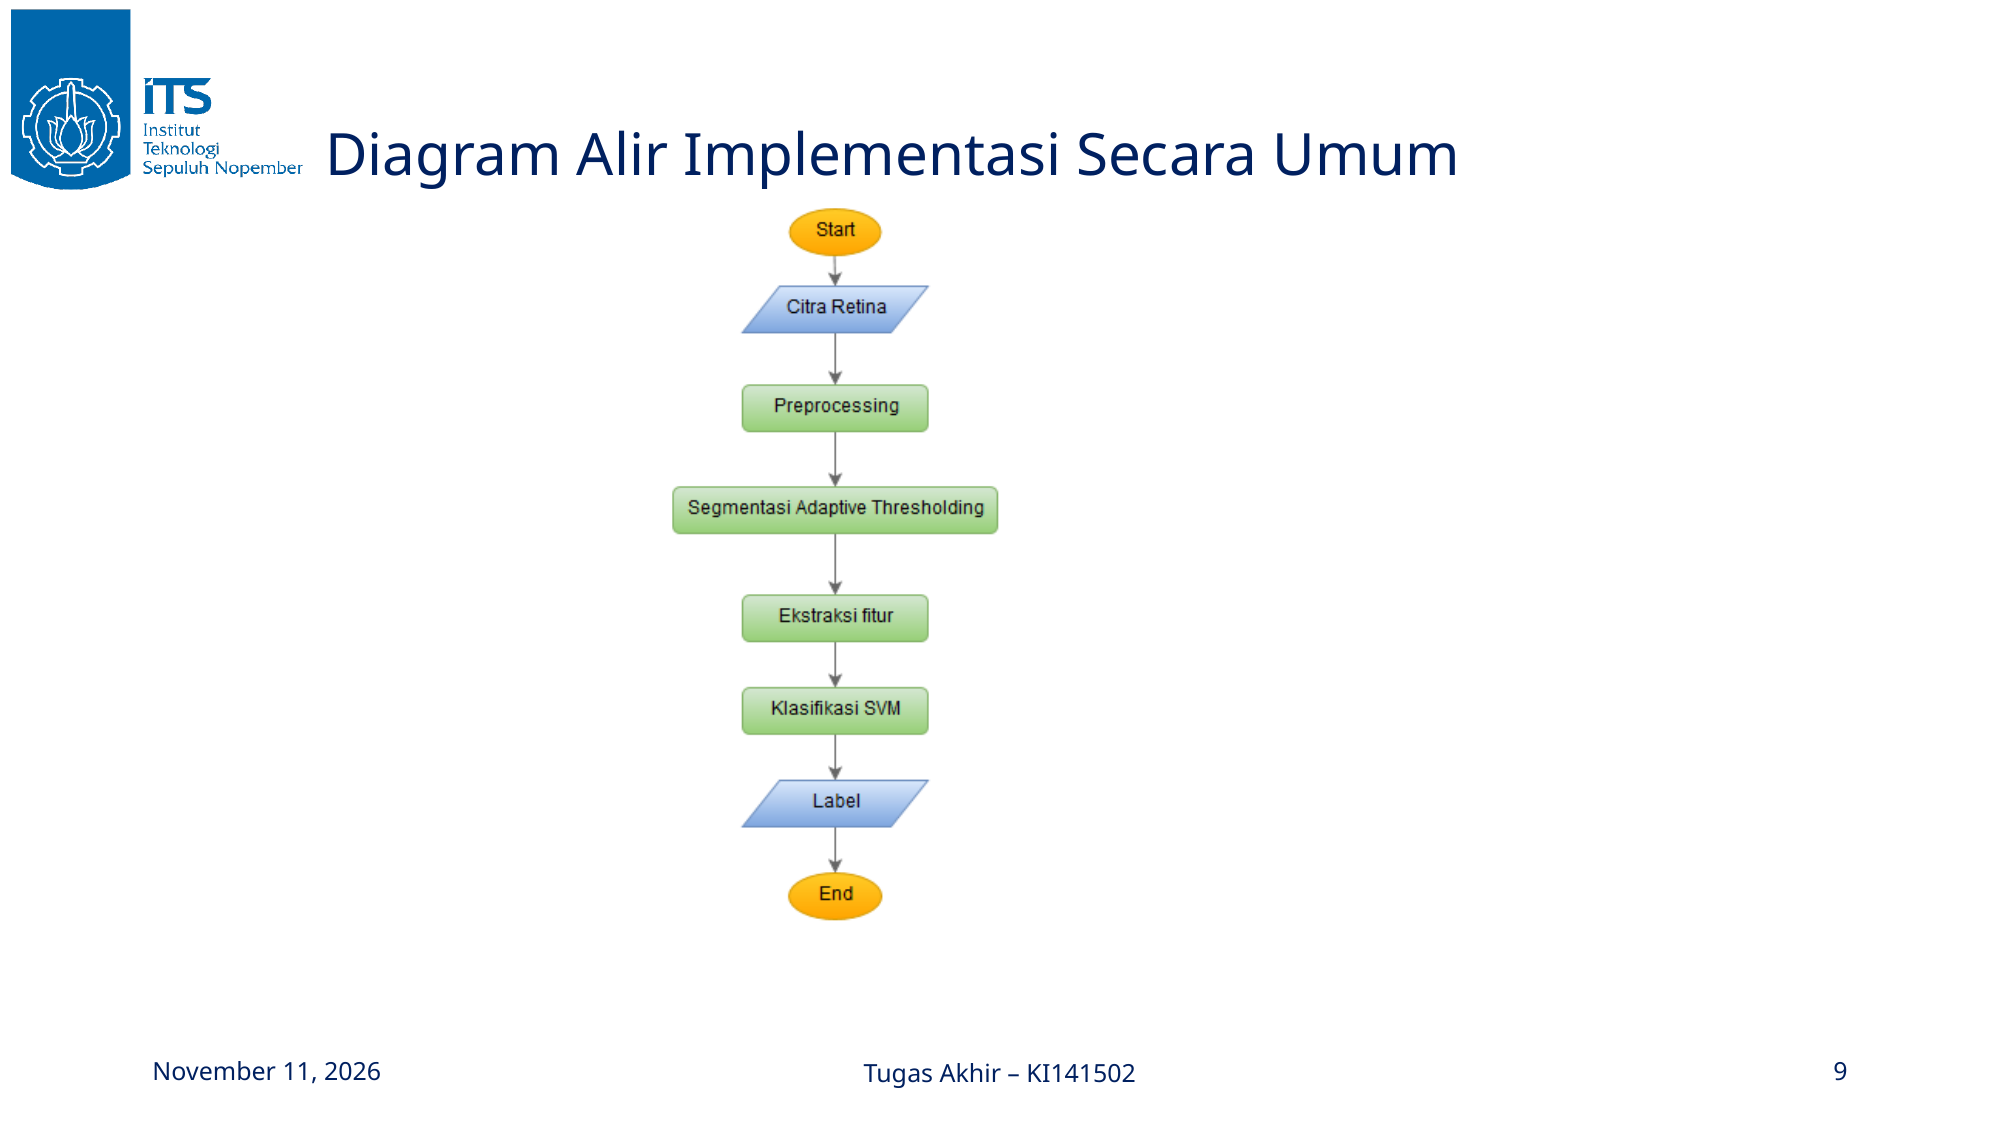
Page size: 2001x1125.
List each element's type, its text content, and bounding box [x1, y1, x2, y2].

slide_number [137, 1042, 588, 1103]
picture [0, 0, 311, 200]
footer Tugas Akhir – KI141502 [662, 1042, 1338, 1103]
slide_number 9 [1412, 1042, 1863, 1103]
title Diagram Alir Implementasi Secara Umum [310, 105, 2000, 208]
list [671, 207, 1001, 922]
